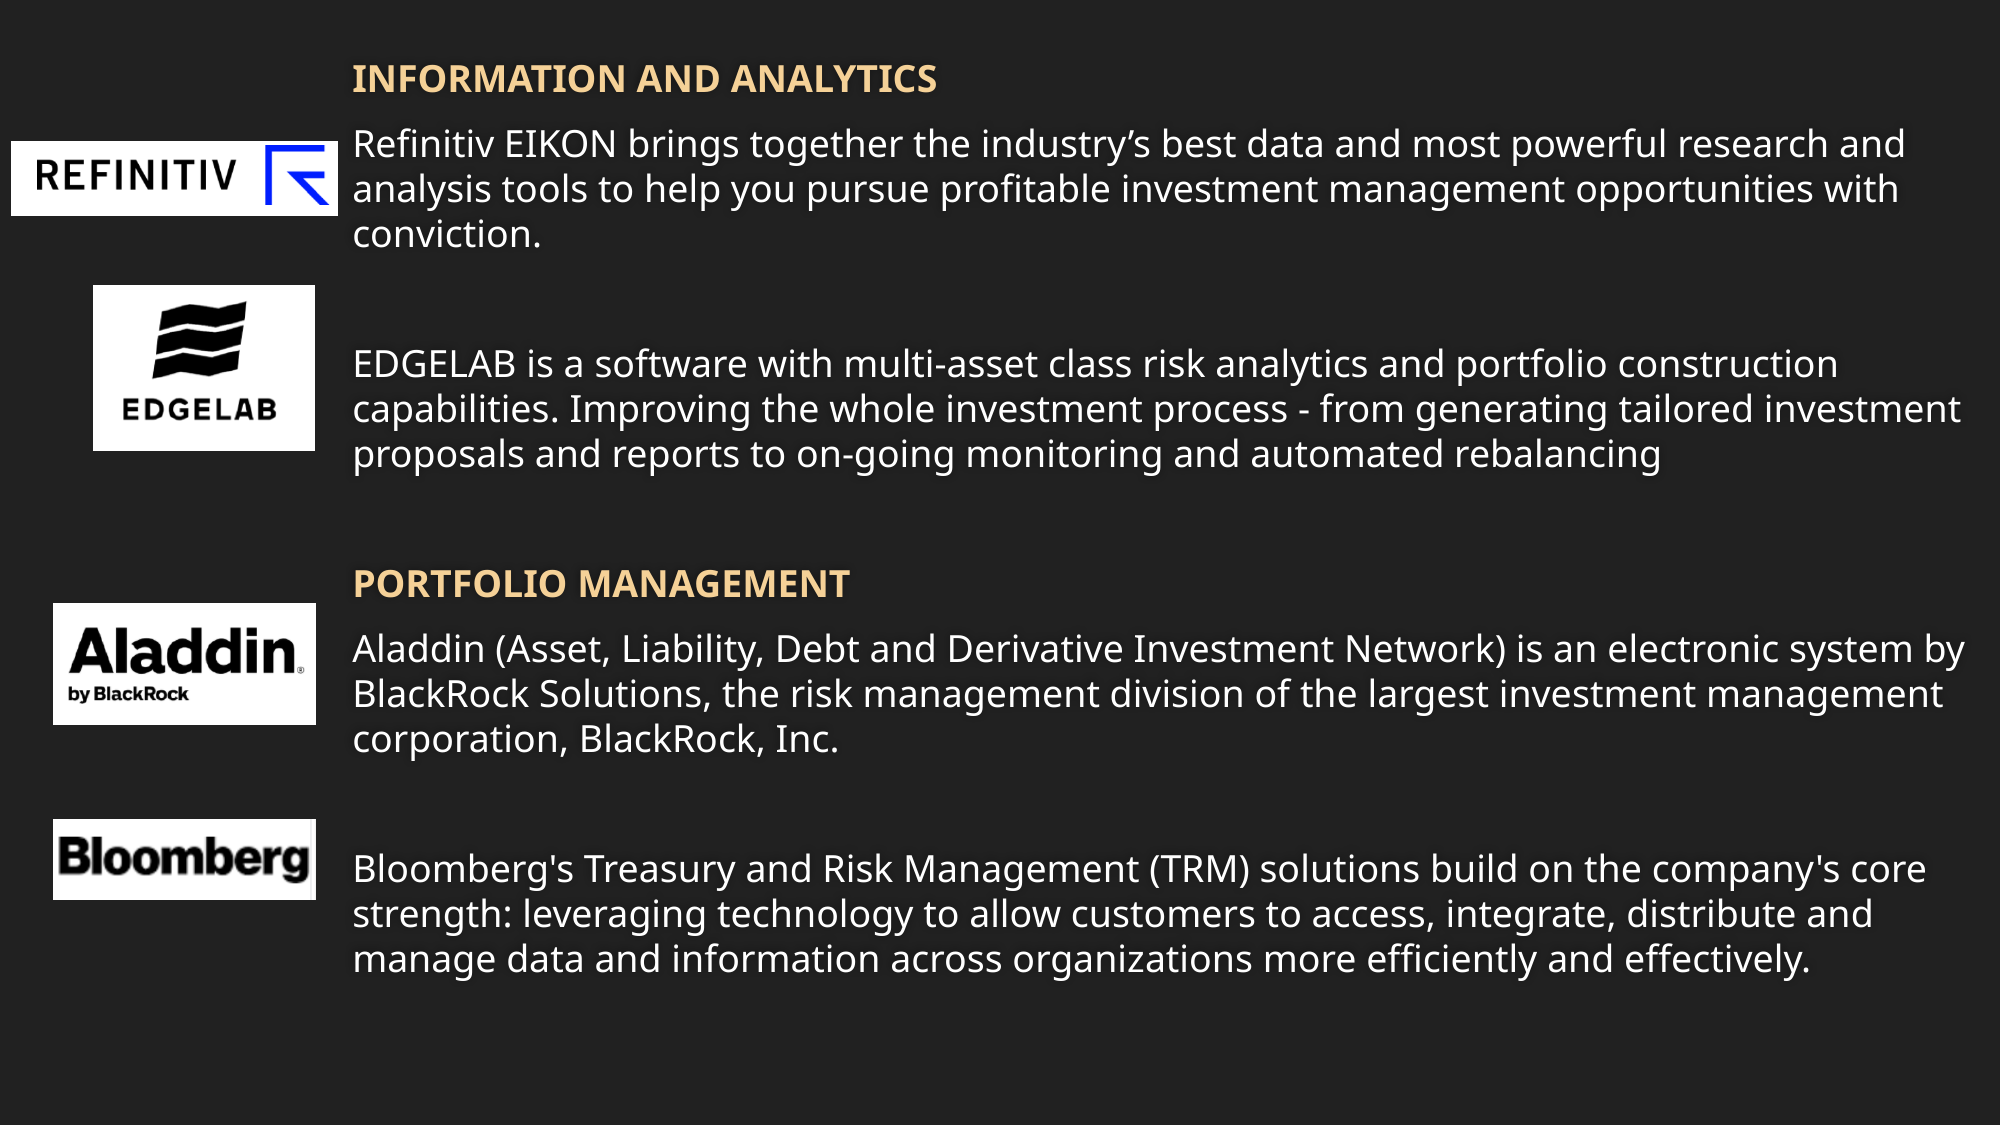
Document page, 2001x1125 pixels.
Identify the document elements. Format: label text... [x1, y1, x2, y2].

picture [11, 141, 338, 216]
picture [93, 285, 316, 451]
picture [53, 603, 316, 725]
list INFORMATION AND ANALYTICS Refinitiv EIKON brings together the industry’s best data and most powerful research and analysis tools to help you pursue profitable investment management opportunities with conviction. EDGELAB is a software with multi-asset class risk analytics and portfolio construction capabilities. Improving the whole investment process - from generating tailored investment proposals and reports to on-going monitoring and automated rebalancing PORTFOLIO MANAGEMENT Aladdin (Asset, Liability, Debt and Derivative Investment Network) is an electronic system by BlackRock Solutions, the risk management division of the largest investment management corporation, BlackRock, Inc. Bloomberg's Treasury and Risk Management (TRM) solutions build on the company's core strength: leveraging technology to allow customers to access, integrate, distribute and manage data and information across organizations more efficiently and effectively. [337, 47, 2000, 1113]
picture [53, 819, 316, 901]
